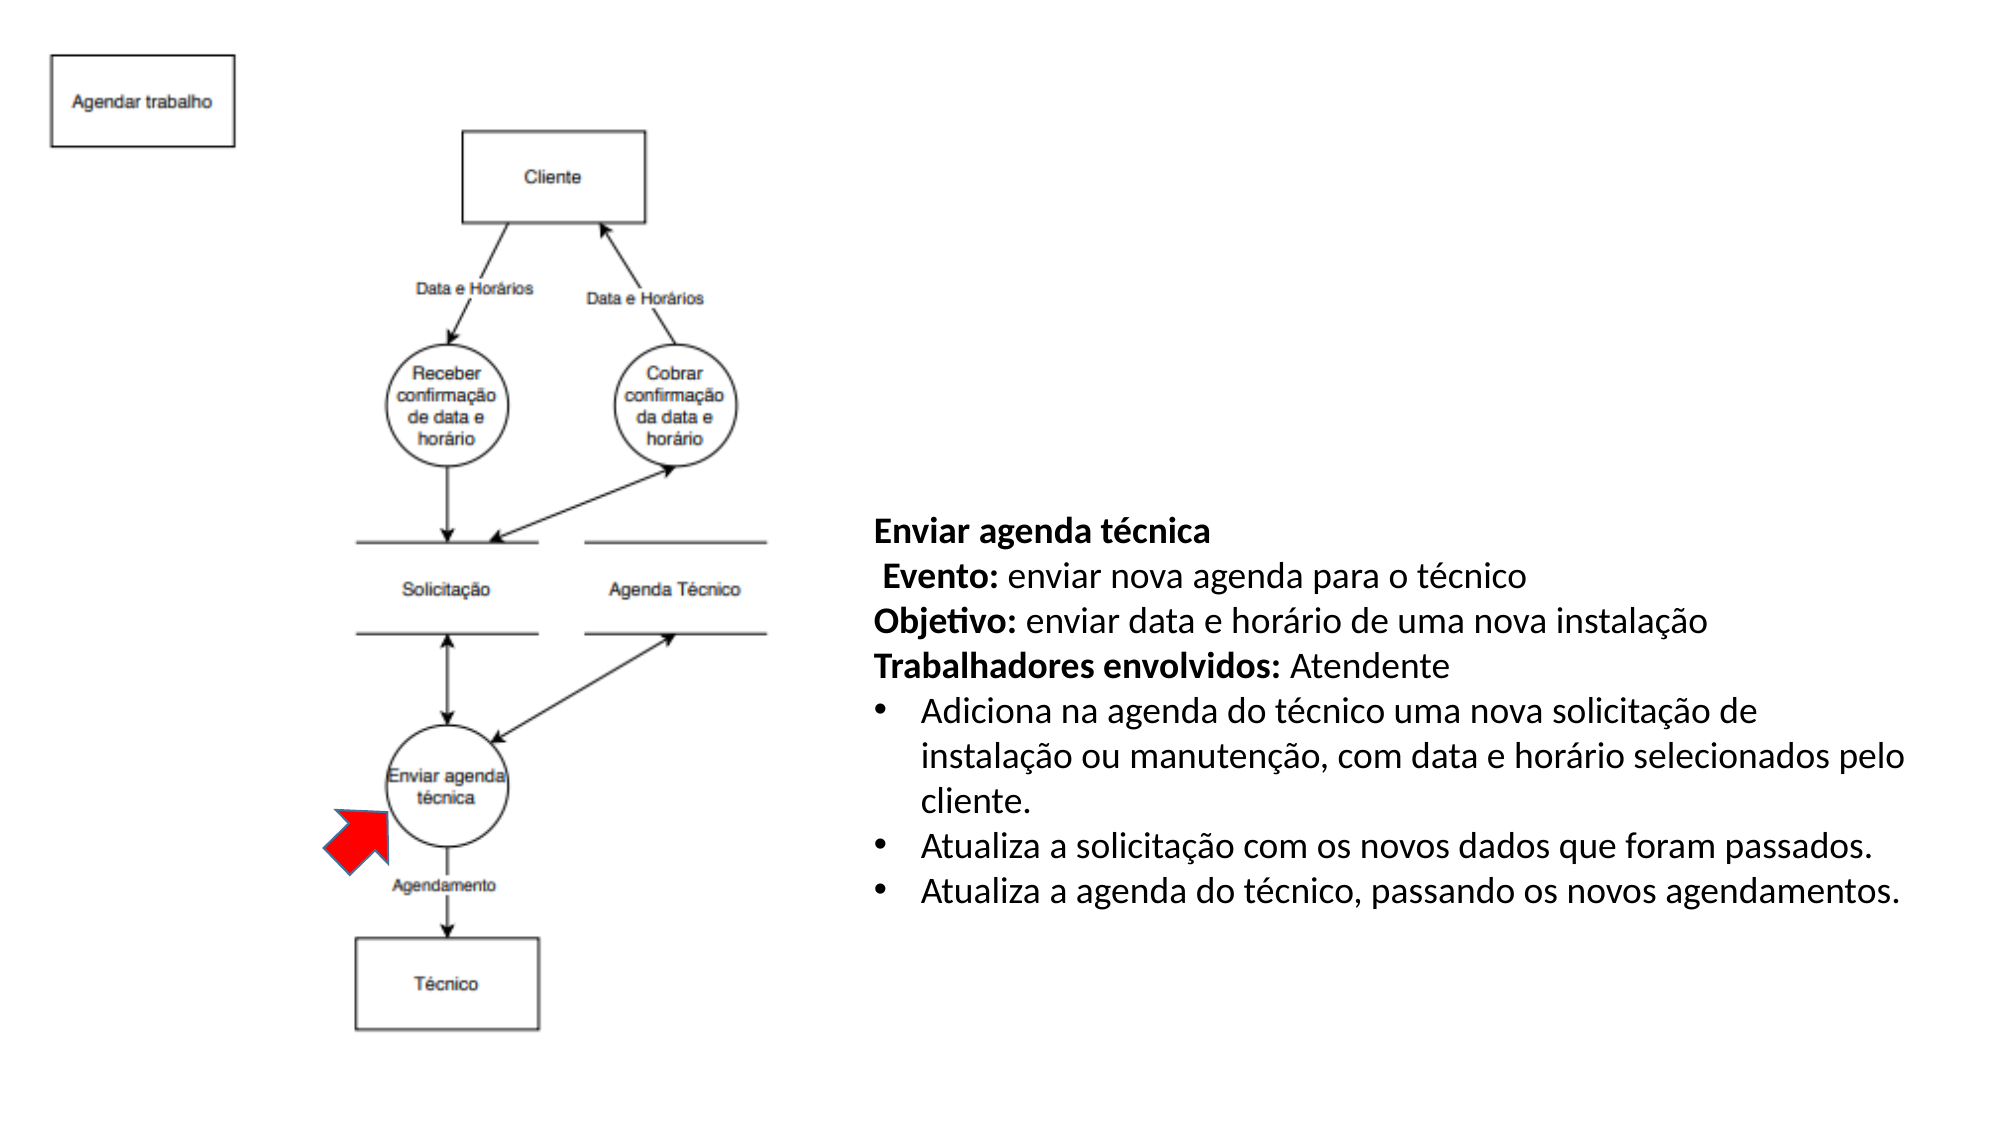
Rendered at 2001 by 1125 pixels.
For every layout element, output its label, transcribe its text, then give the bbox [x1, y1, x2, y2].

text_box Enviar agenda técnica Evento: enviar nova agenda para o técnico Objetivo: enviar data e horário de uma nova instalação Trabalhadores envolvidos: Atendente Adiciona na agenda do técnico uma nova solicitação de instalação ou manutenção, com data e horário selecionados pelo cliente. Atualiza a solicitação com os novos dados que foram passados. Atualiza a agenda do técnico, passando os novos agendamentos. [859, 498, 1931, 919]
picture [34, 43, 793, 1074]
